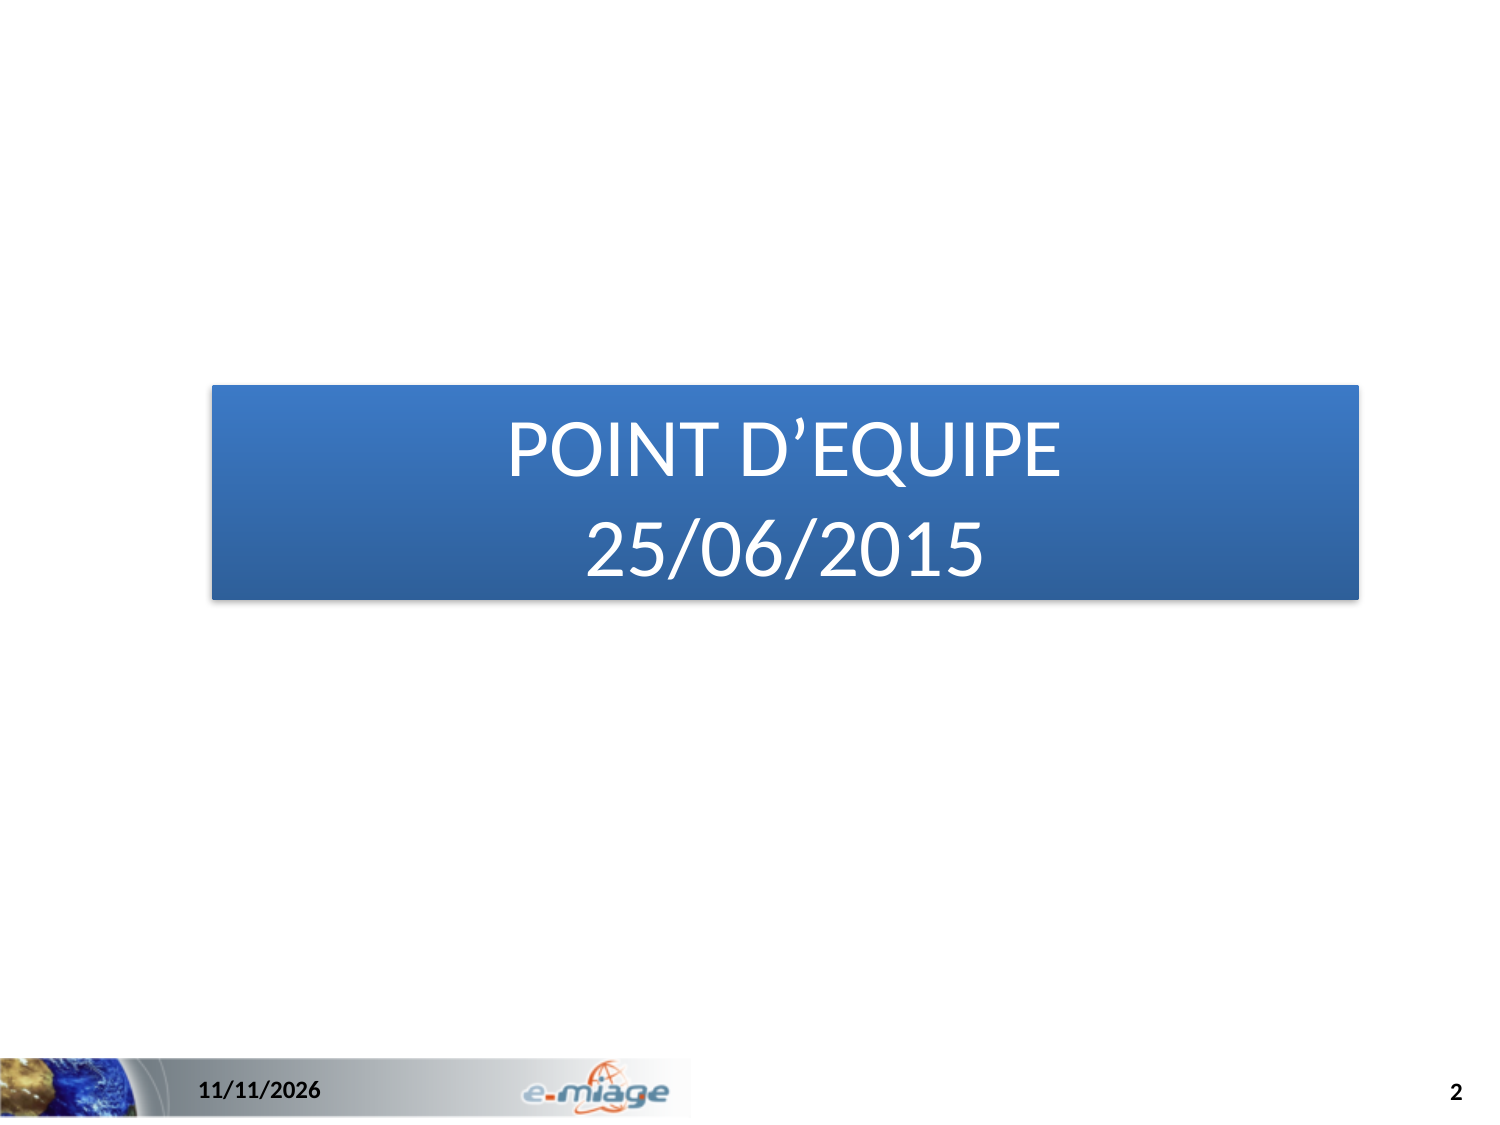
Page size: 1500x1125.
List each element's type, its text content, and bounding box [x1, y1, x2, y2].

picture [0, 1058, 691, 1118]
text_box POINT D’EQUIPE 25/06/2015 [212, 385, 1359, 600]
